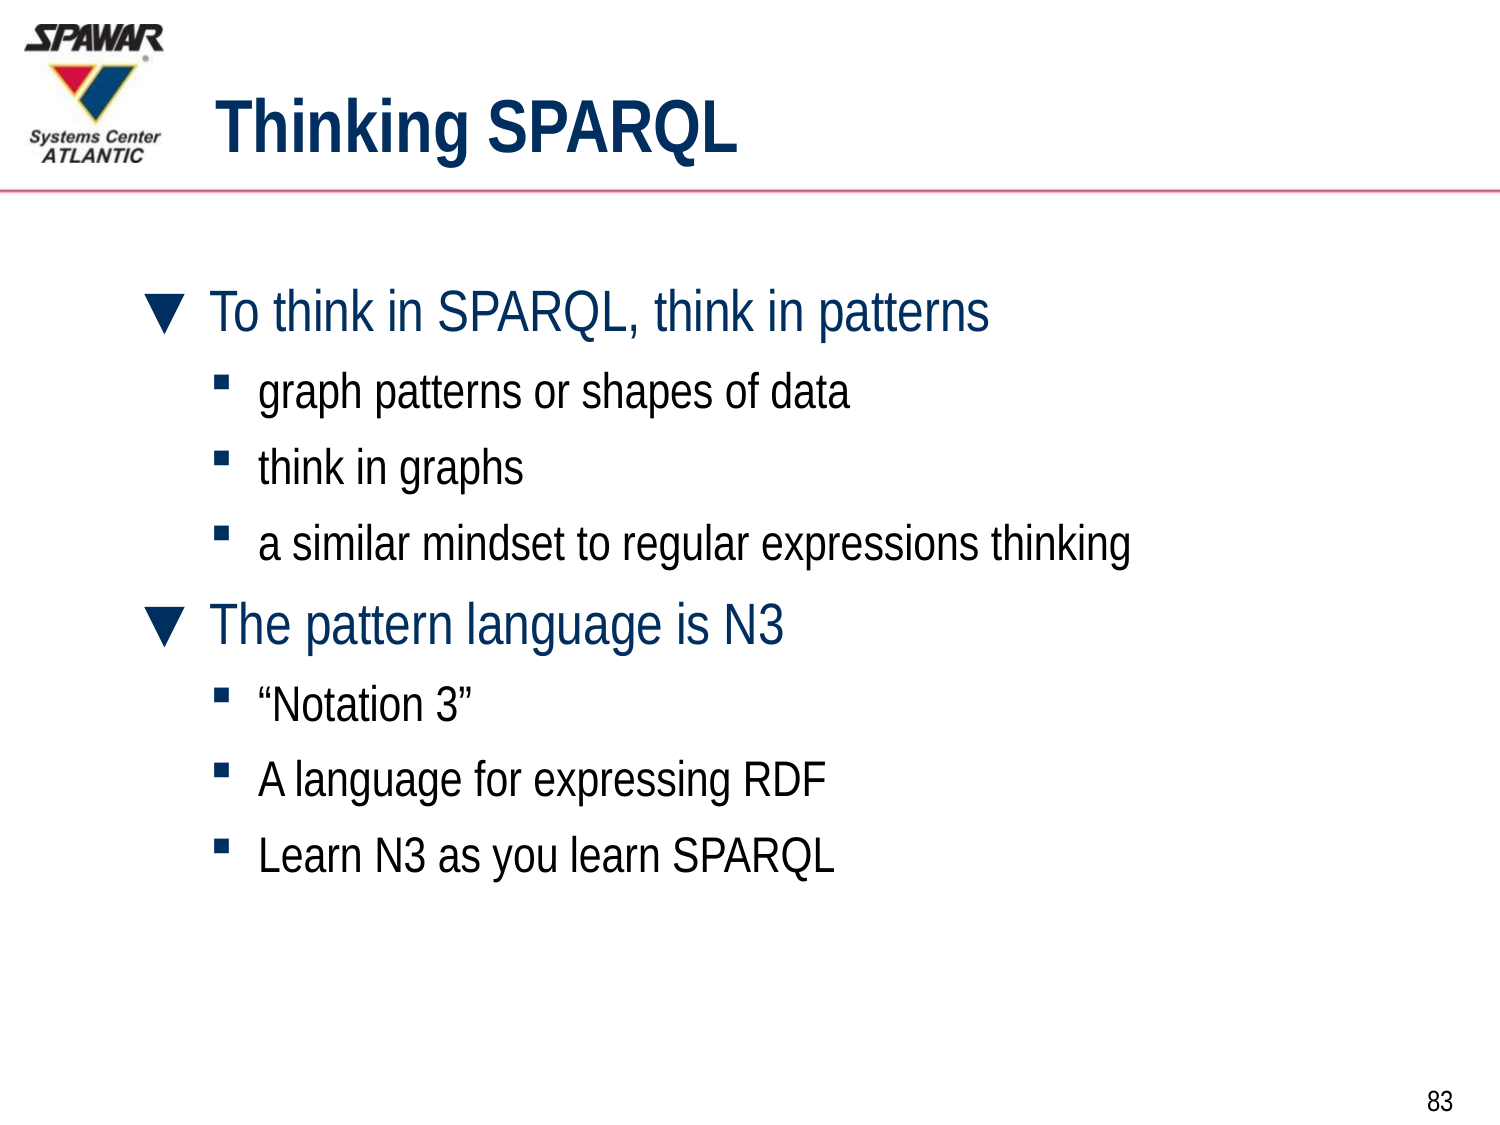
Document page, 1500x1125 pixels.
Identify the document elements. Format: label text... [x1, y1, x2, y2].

picture [24, 24, 164, 163]
title Thinking SPARQL [199, 32, 1426, 176]
picture [0, 187, 1500, 200]
list To think in SPARQL, think in patterns graph patterns or shapes of data think in graphs a similar mindset to regular expressions thinking The pattern language is N3 “Notation 3” A language for expressing RDF Learn N3 as you learn SPARQL [128, 262, 1351, 1006]
